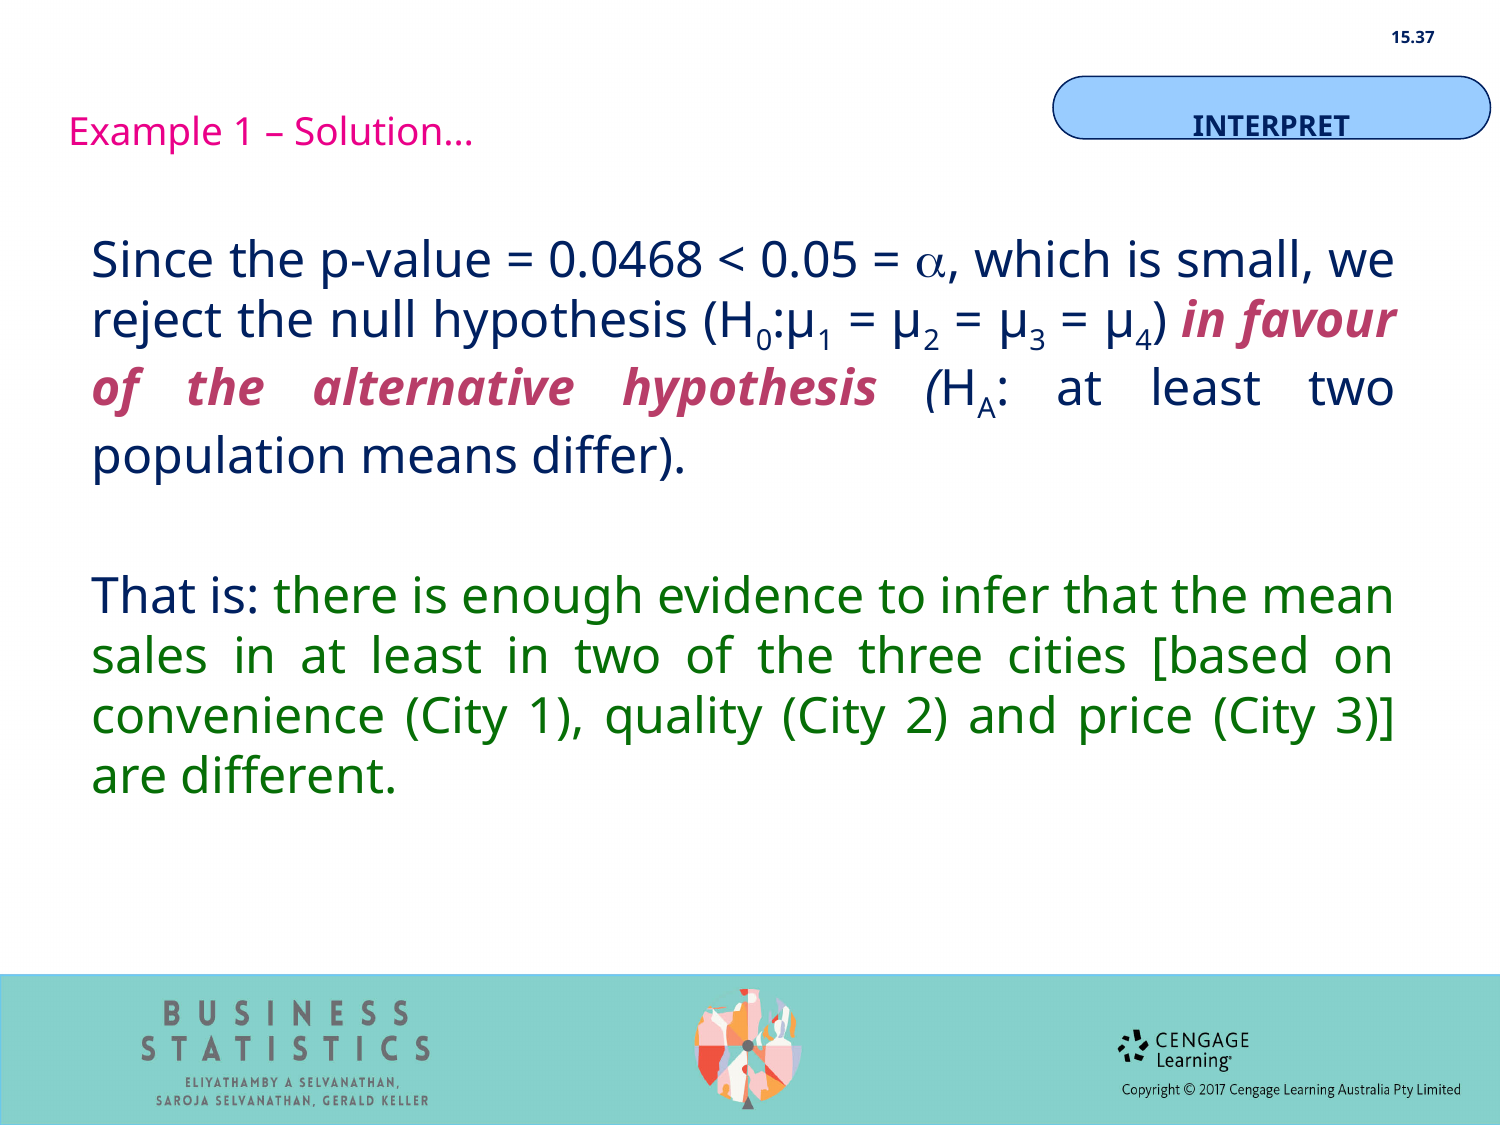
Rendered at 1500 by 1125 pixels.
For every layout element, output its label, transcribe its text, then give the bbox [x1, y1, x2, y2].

list Since the p-value = 0.0468 < 0.05 = , which is small, we reject the null hypothesis (H0:µ1 = µ2 = µ3 = µ4) in favour of the alternative hypothesis (HA: at least two population means differ). That is: there is enough evidence to infer that the mean sales in at least in two of the three cities [based on convenience (City 1), quality (City 2) and price (City 3)] are different. [76, 219, 1412, 764]
slide_number 15.37 [1376, 0, 1500, 67]
text_box Example 1 – Solution… [53, 54, 1314, 161]
picture [0, 0, 1500, 1125]
text_box INTERPRET [1314, 76, 1491, 139]
